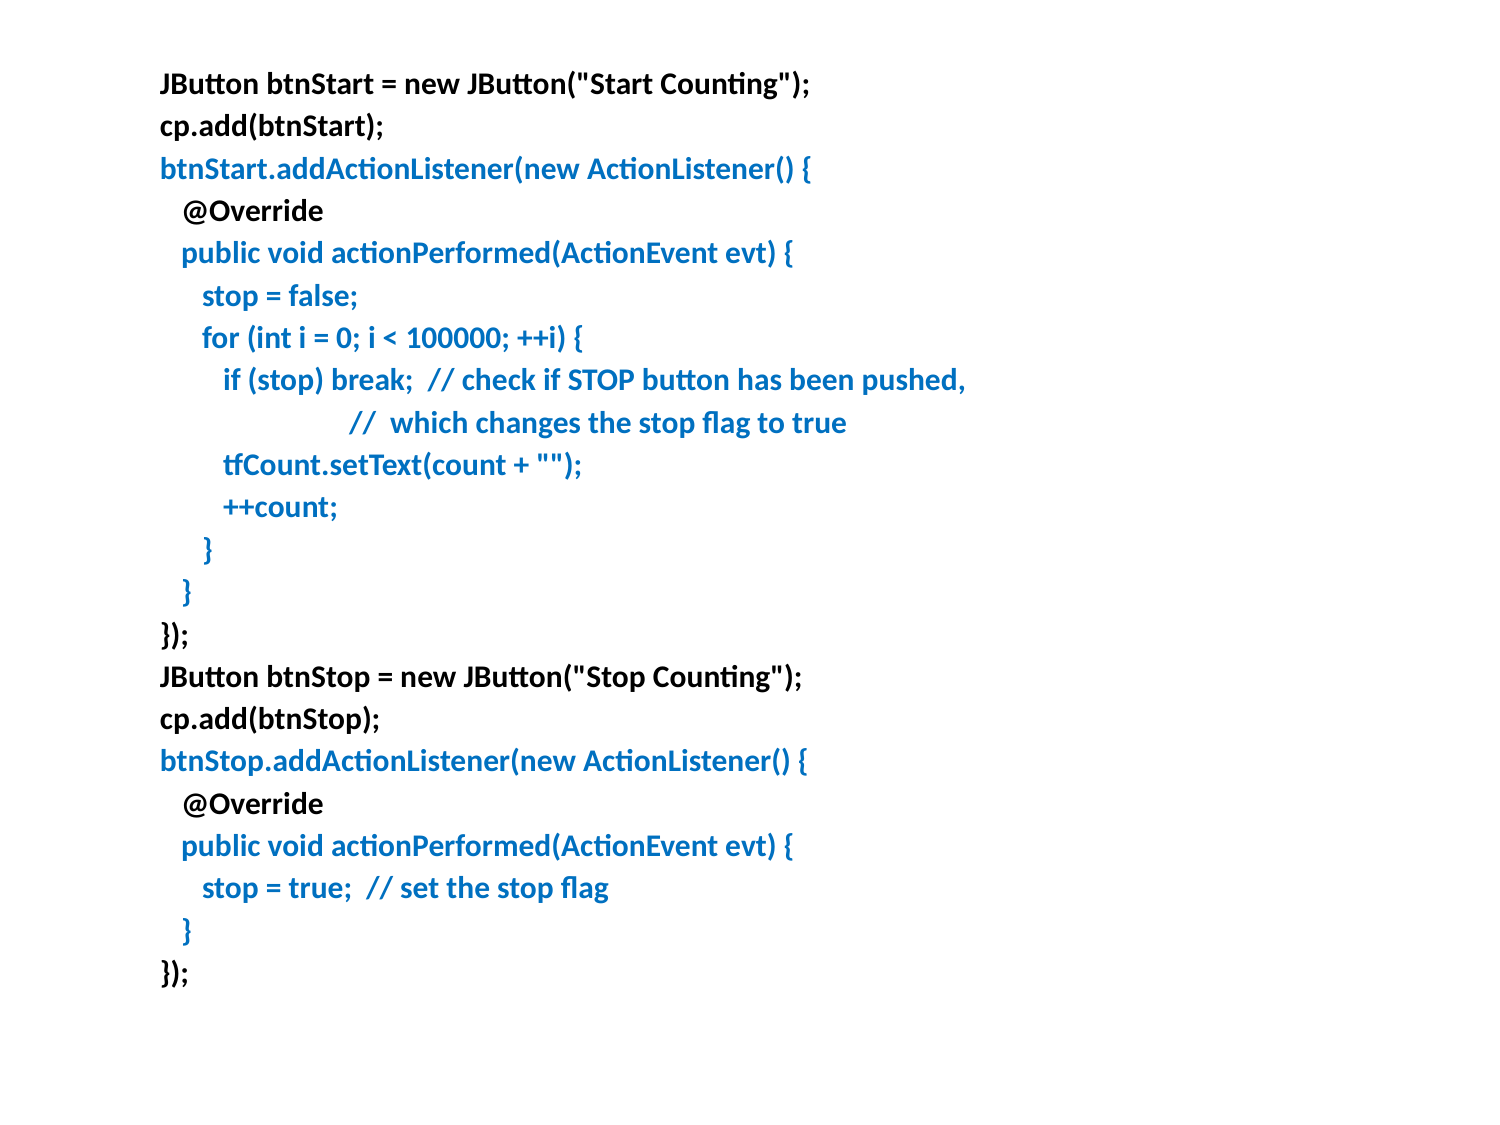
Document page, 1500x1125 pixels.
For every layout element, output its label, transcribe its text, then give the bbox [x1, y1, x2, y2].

list JButton btnStart = new JButton("Start Counting"); cp.add(btnStart); btnStart.addActionListener(new ActionListener() { @Override public void actionPerformed(ActionEvent evt) { stop = false; for (int i = 0; i < 100000; ++i) { if (stop) break; // check if STOP button has been pushed, // which changes the stop flag to true tfCount.setText(count + ""); ++count; } } }); JButton btnStop = new JButton("Stop Counting"); cp.add(btnStop); btnStop.addActionListener(new ActionListener() { @Override public void actionPerformed(ActionEvent evt) { stop = true; // set the stop flag } }); [103, 59, 1397, 1014]
